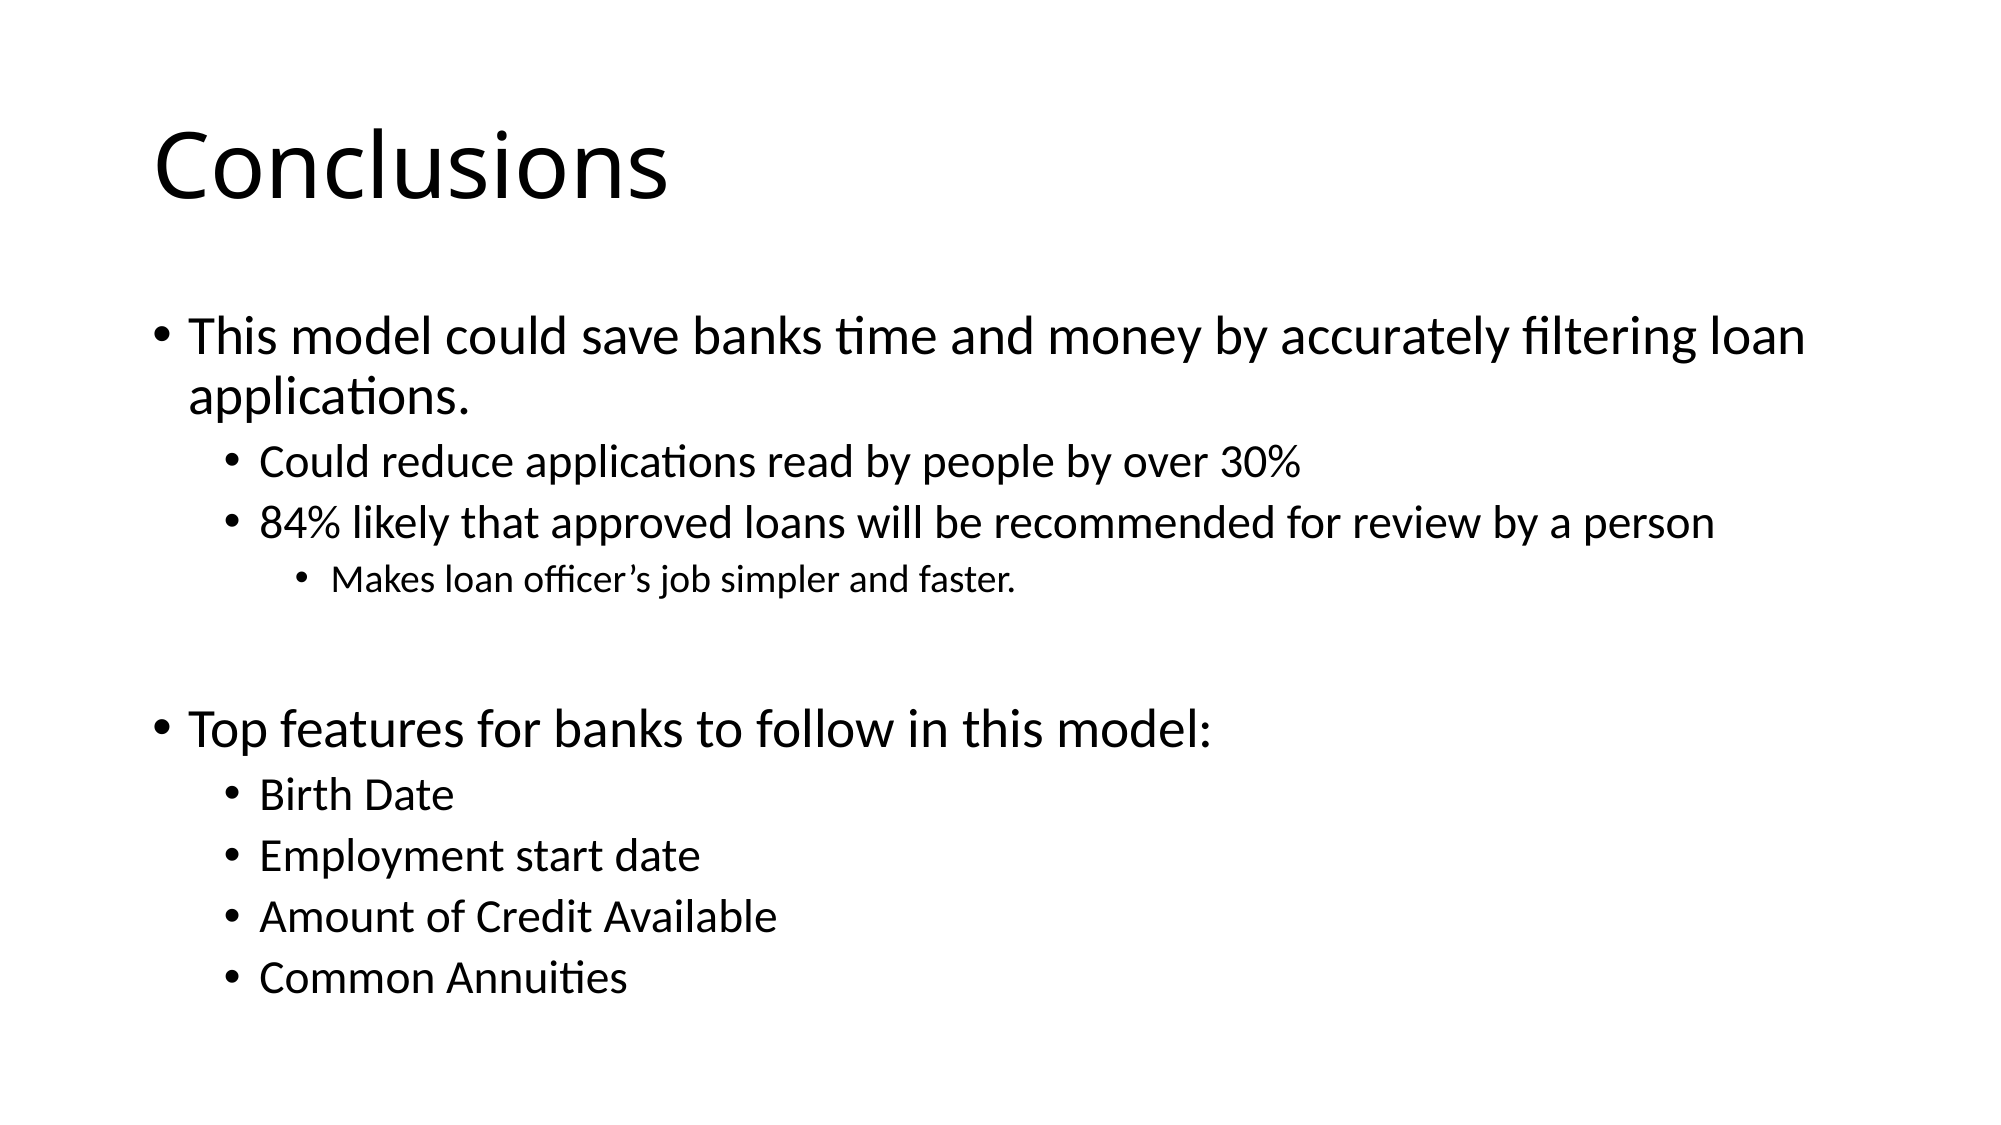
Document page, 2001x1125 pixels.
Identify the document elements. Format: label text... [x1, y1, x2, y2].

title Conclusions [137, 59, 1863, 278]
list This model could save banks time and money by accurately filtering loan applications. Could reduce applications read by people by over 30% 84% likely that approved loans will be recommended for review by a person Makes loan officer’s job simpler and faster. Top features for banks to follow in this model: Birth Date Employment start date Amount of Credit Available Common Annuities [137, 299, 1863, 1014]
